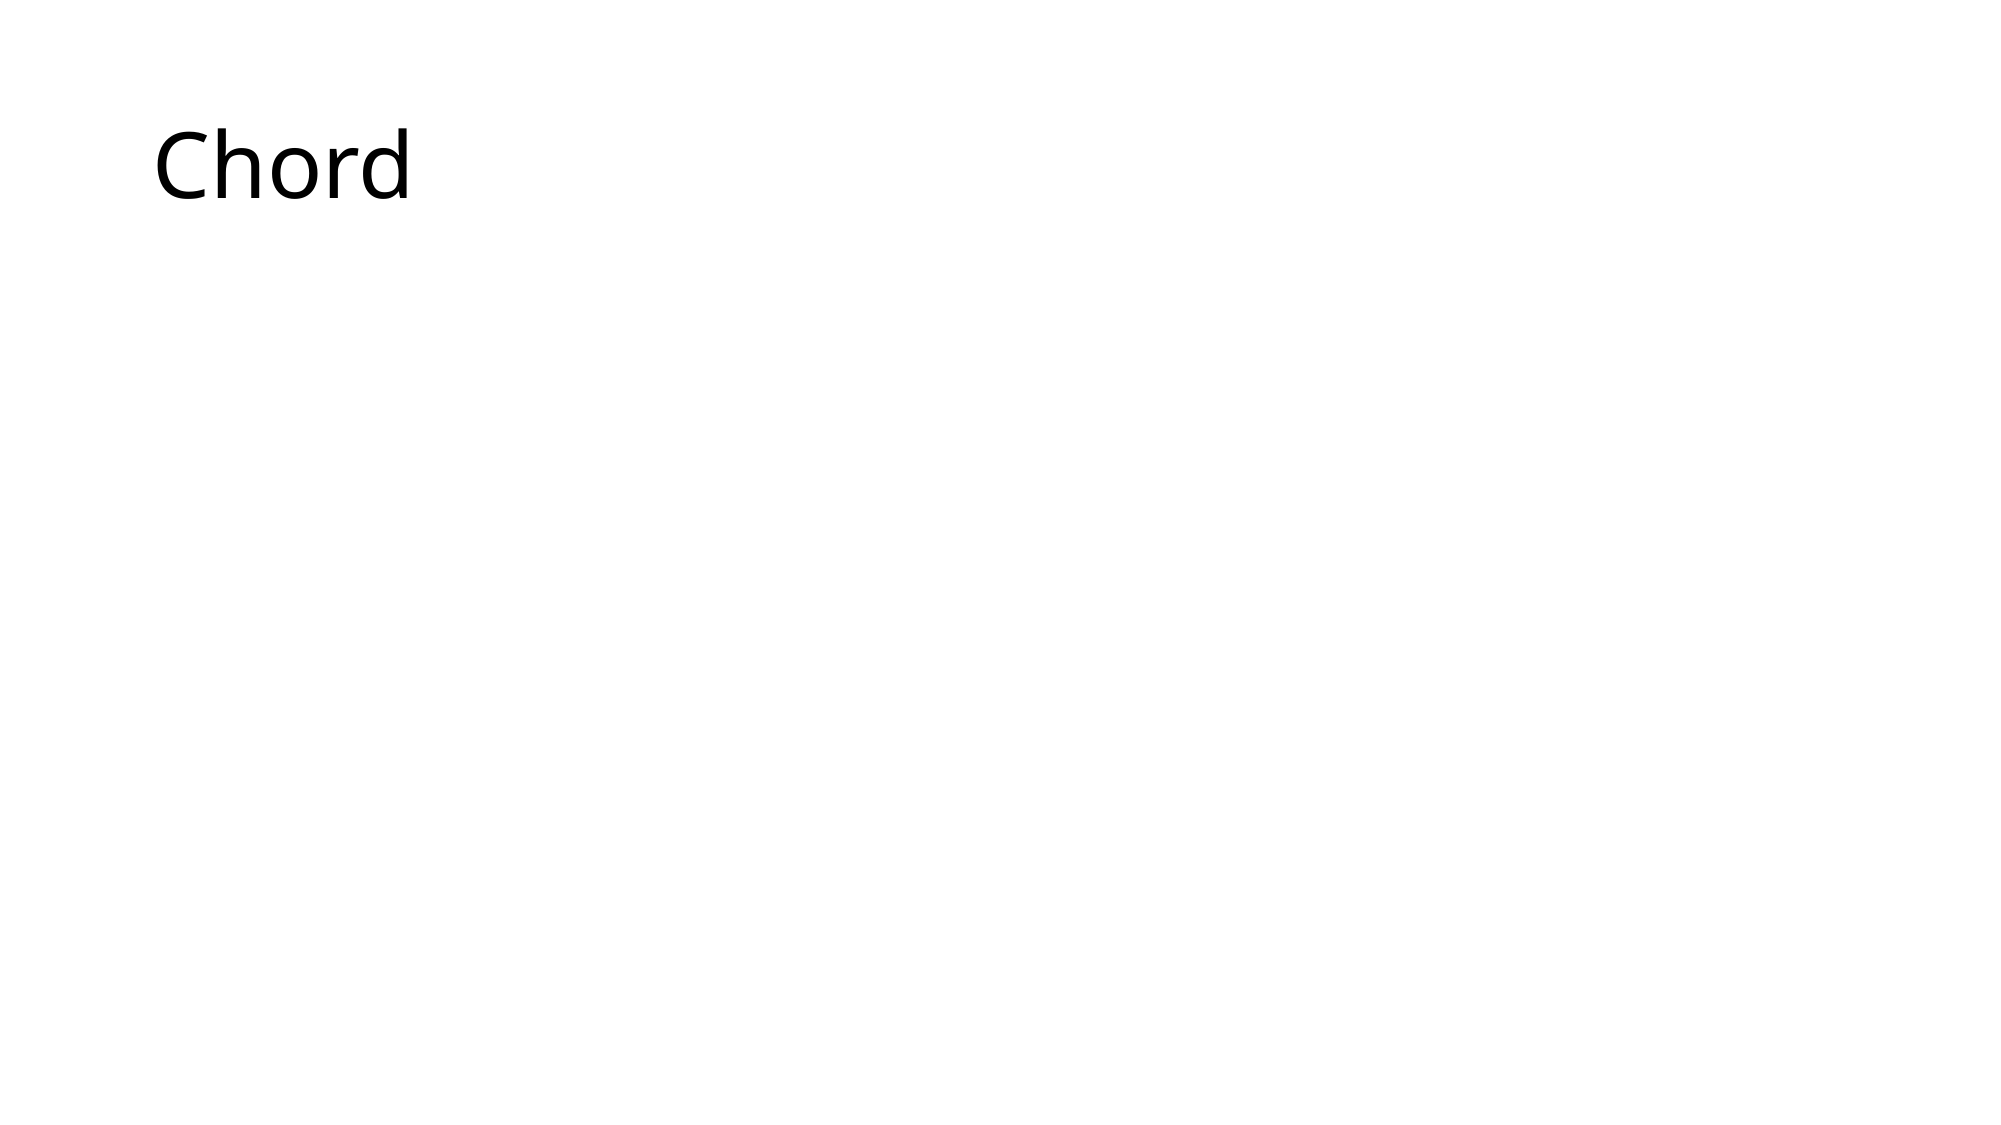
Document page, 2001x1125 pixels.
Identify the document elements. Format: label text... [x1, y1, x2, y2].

title Chord [137, 59, 1863, 278]
